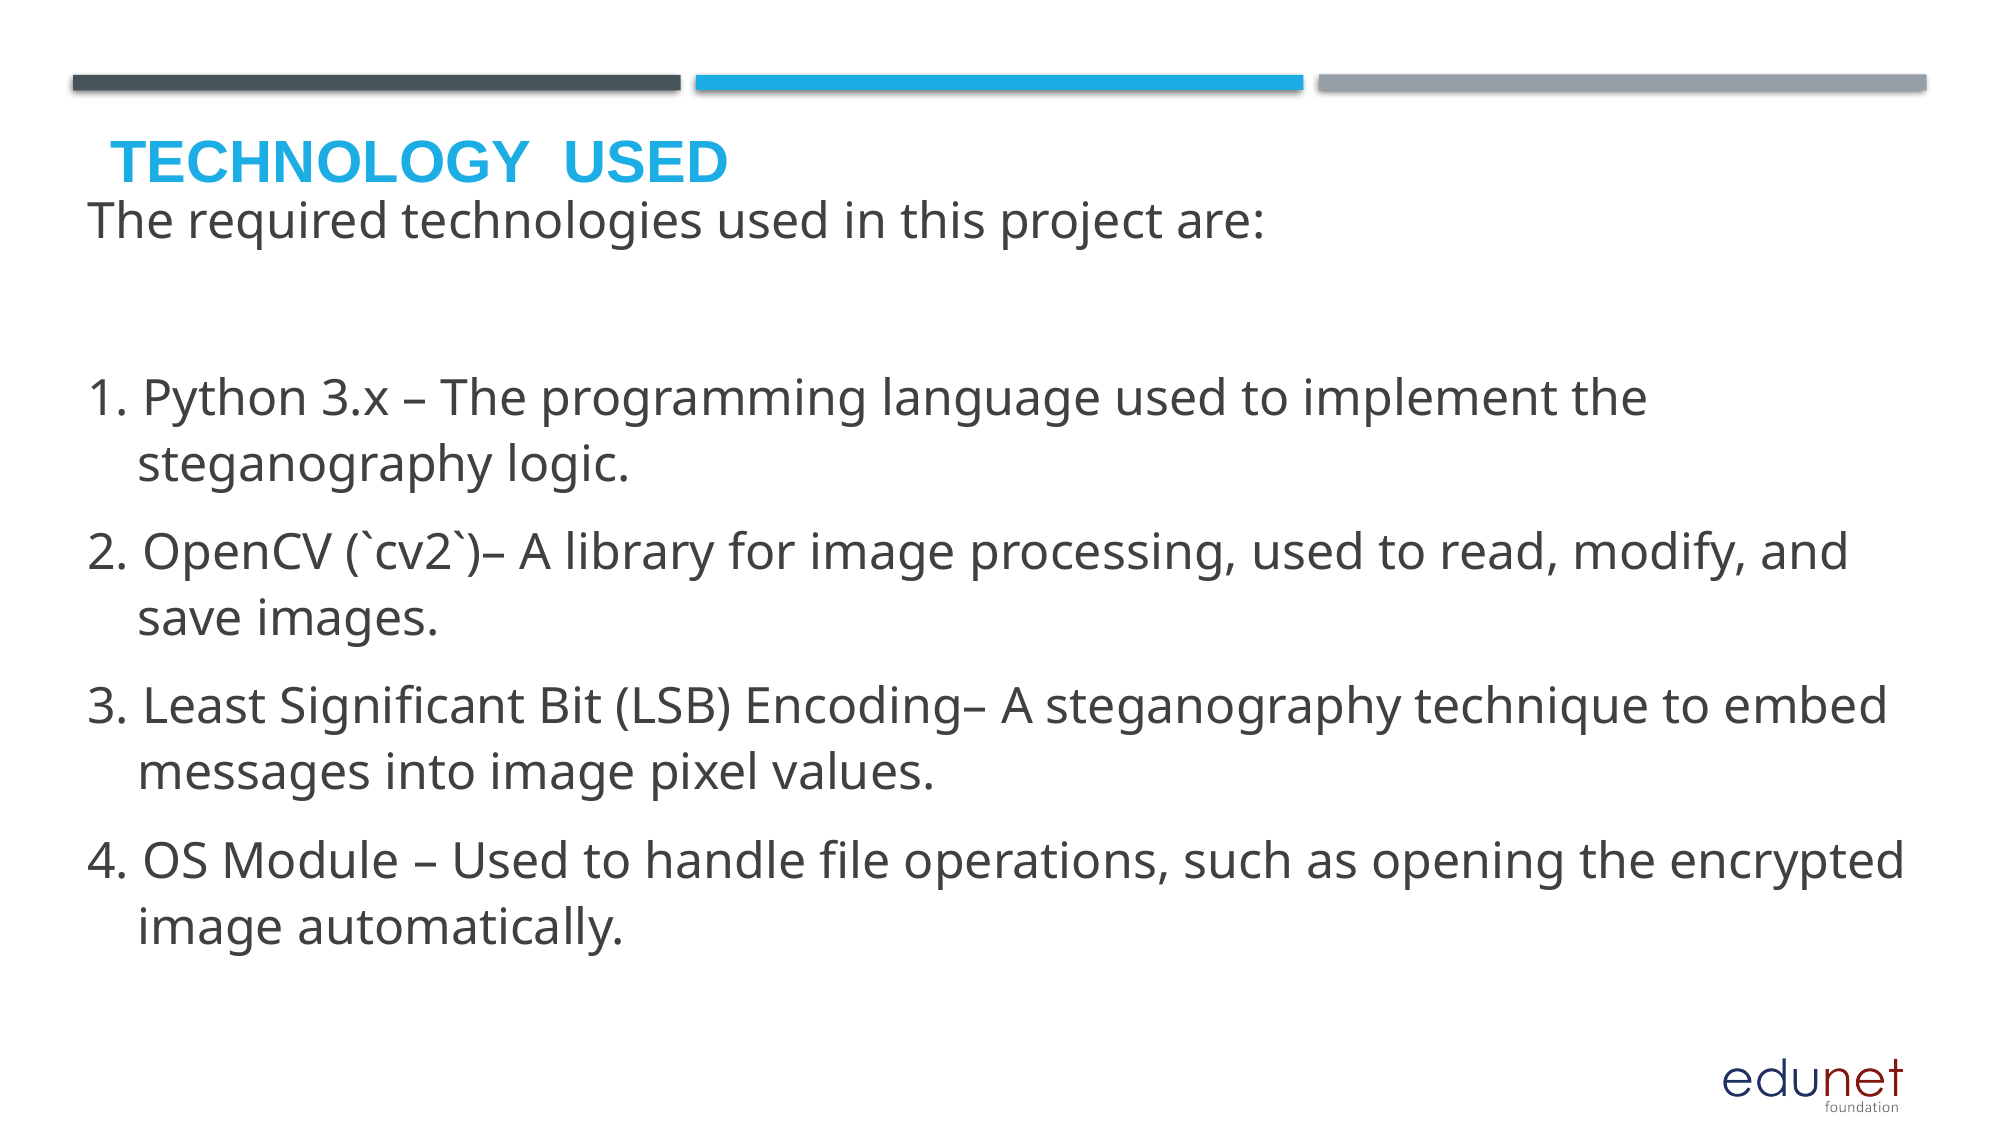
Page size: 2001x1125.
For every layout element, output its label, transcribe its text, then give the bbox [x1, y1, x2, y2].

picture [1719, 1091, 1905, 1116]
list The required technologies used in this project are: 1. Python 3.x – The programming language used to implement the steganography logic. 2. OpenCV (`cv2`)– A library for image processing, used to read, modify, and save images. 3. Least Significant Bit (LSB) Encoding– A steganography technique to embed messages into image pixel values. 4. OS Module – Used to handle file operations, such as opening the encrypted image automatically. [72, 178, 1978, 1091]
title Technology used [95, 115, 1905, 178]
